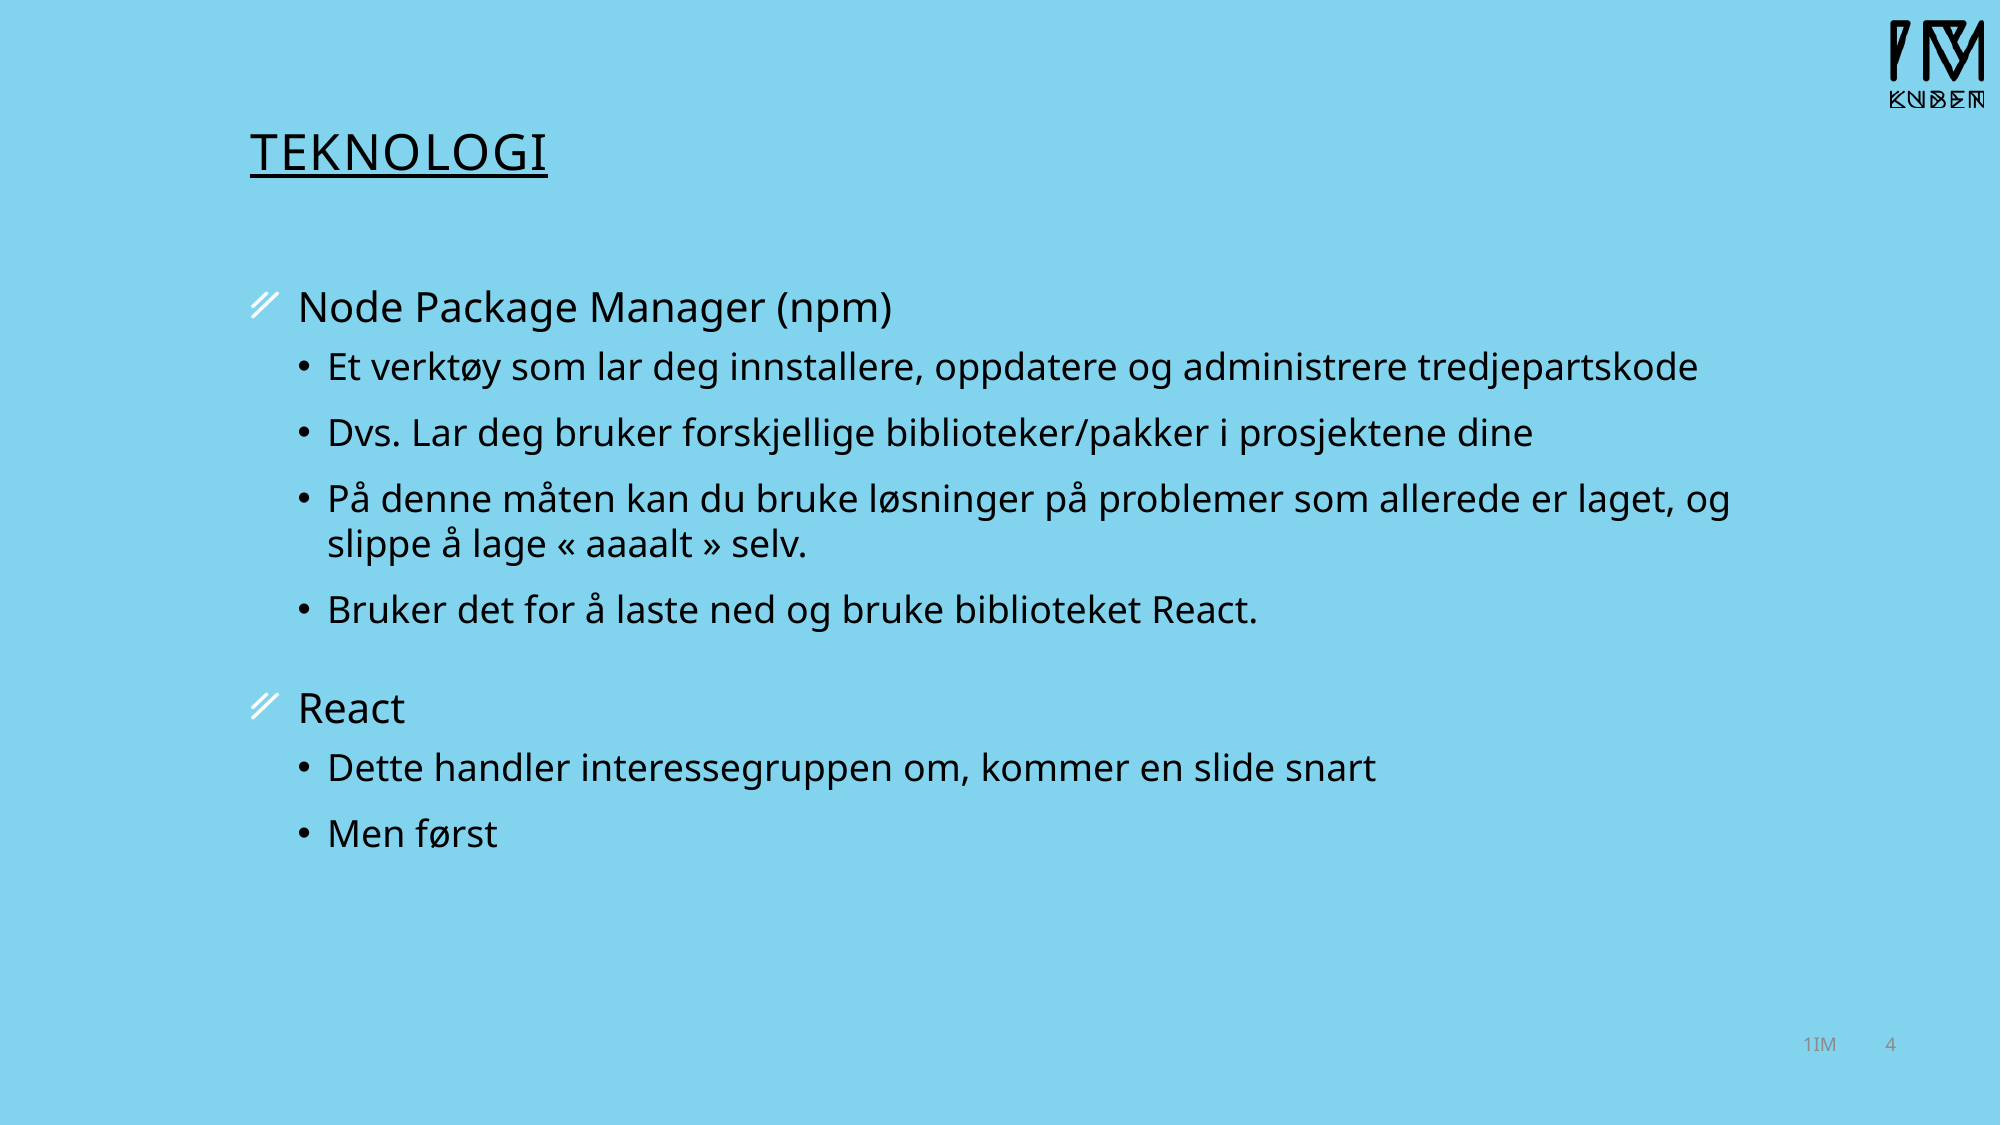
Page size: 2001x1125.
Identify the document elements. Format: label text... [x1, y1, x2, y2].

title Teknologi [250, 90, 1749, 275]
picture [1890, 20, 1984, 108]
picture [250, 290, 280, 320]
list Node Package Manager (npm) Et verktøy som lar deg innstallere, oppdatere og administrere tredjepartskode Dvs. Lar deg bruker forskjellige biblioteker/pakker i prosjektene dine På denne måten kan du bruke løsninger på problemer som allerede er laget, og slippe å lage « aaaalt » selv. Bruker det for å laste ned og bruke biblioteket React. React Dette handler interessegruppen om, kommer en slide snart Men først [250, 275, 1749, 967]
slide_number 4 [1851, 966, 1930, 1125]
footer 1IM [683, 966, 1851, 1125]
picture [250, 691, 280, 721]
